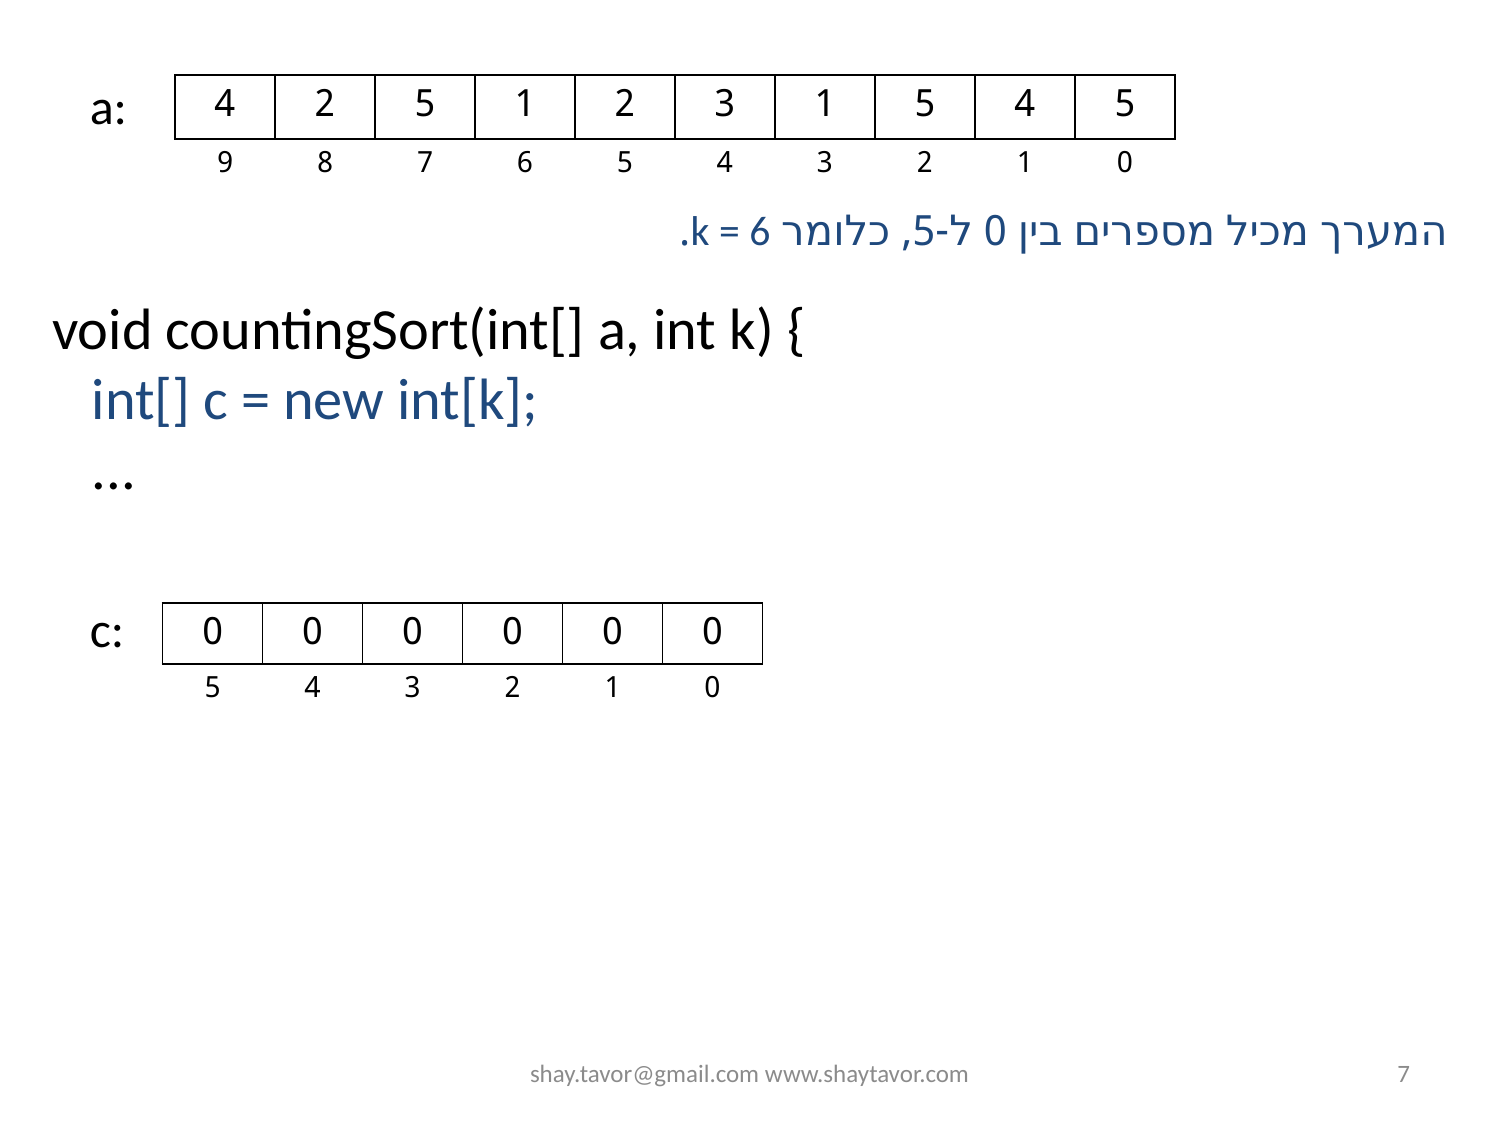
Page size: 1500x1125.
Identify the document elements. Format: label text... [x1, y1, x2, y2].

footer shay.tavor@gmail.com www.shaytavor.com [512, 1042, 988, 1103]
table_cell 9 [175, 140, 275, 200]
table_header 5 [1076, 76, 1174, 138]
table_cell 5 [163, 665, 263, 725]
table_cell 4 [263, 665, 362, 725]
table_header 5 [376, 76, 474, 138]
slide_number 7 [1074, 1042, 1425, 1103]
table_cell 2 [875, 140, 975, 196]
text_box void countingSort(int[] a, int k) { int[] c = new int[k]; ... [37, 283, 863, 509]
table_header 0 [463, 604, 562, 663]
table_header 3 [676, 76, 774, 138]
table_cell 8 [275, 140, 375, 196]
table_cell 3 [775, 140, 875, 196]
table_cell 5 [575, 140, 675, 196]
table_header 5 [876, 76, 974, 138]
table_header 4 [976, 76, 1074, 138]
table_header 2 [576, 76, 674, 138]
table_header 0 [663, 604, 762, 663]
table_cell 0 [662, 665, 762, 725]
table_cell 4 [675, 140, 775, 196]
table_cell 1 [975, 140, 1075, 196]
table_cell 3 [362, 665, 462, 725]
text_box c: [74, 589, 163, 665]
text_box המערך מכיל מספרים בין 0 ל-5, כלומר k = 6. [274, 196, 1463, 262]
table_cell 0 [1075, 140, 1175, 196]
table_header 0 [363, 604, 462, 663]
table_cell 1 [562, 665, 662, 725]
table_header 0 [263, 604, 362, 663]
table_header 4 [176, 76, 274, 138]
table_header 0 [563, 604, 662, 663]
table_header 1 [776, 76, 874, 138]
text_box a: [74, 67, 163, 143]
table_cell 6 [475, 140, 575, 196]
table_cell 7 [375, 140, 475, 196]
table_cell 2 [462, 665, 562, 725]
table_header 1 [476, 76, 574, 138]
table_header 0 [163, 604, 262, 663]
table_header 2 [276, 76, 374, 138]
